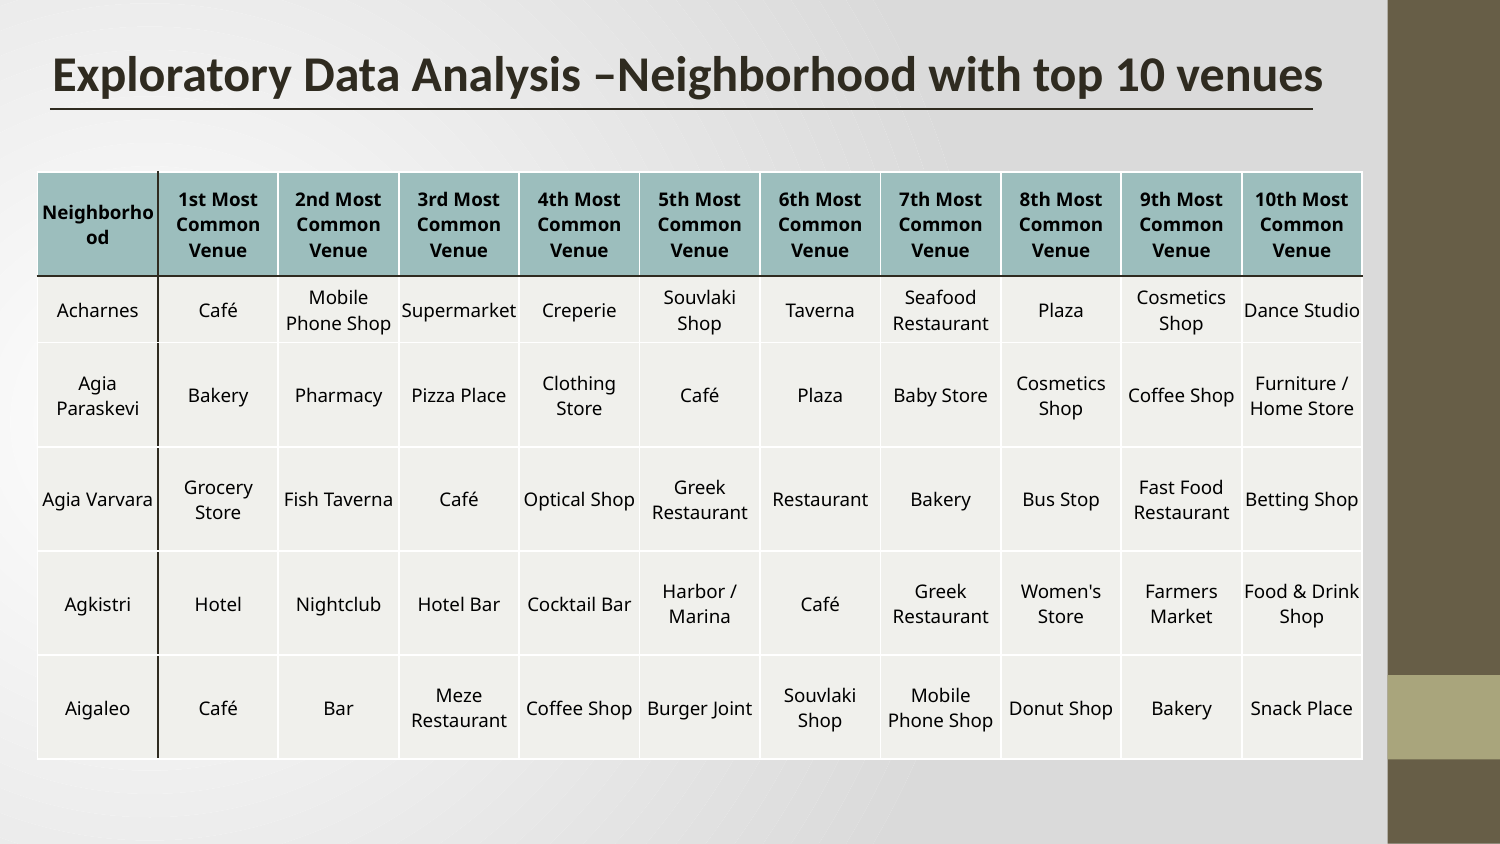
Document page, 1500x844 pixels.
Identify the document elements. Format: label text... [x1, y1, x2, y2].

table_cell Restaurant [761, 448, 880, 550]
table_cell Bar [279, 656, 398, 758]
table_cell Fish Taverna [279, 448, 398, 550]
table_cell Souvlaki Shop [640, 277, 759, 342]
table_cell Cocktail Bar [520, 552, 639, 654]
table_header 9th Most Common Venue [1122, 173, 1241, 275]
table_cell Snack Place [1243, 656, 1361, 758]
table_cell Plaza [1002, 277, 1120, 342]
table_cell Bakery [1122, 656, 1241, 758]
table_cell Burger Joint [640, 656, 759, 758]
table_cell Café [400, 448, 518, 550]
text_box Exploratory Data Analysis –Neighborhood with top 10 venues [37, 33, 1350, 169]
table_header 1st Most Common Venue [159, 173, 277, 275]
table_header 6th Most Common Venue [761, 173, 880, 275]
table_header Neighborhood [38, 173, 157, 275]
table_cell Souvlaki Shop [761, 656, 880, 758]
table_cell Hotel [159, 552, 277, 654]
table_cell Clothing Store [520, 343, 639, 446]
table_cell Nightclub [279, 552, 398, 654]
table_cell Harbor / Marina [640, 552, 759, 654]
table_cell Pharmacy [279, 343, 398, 446]
table_header 3rd Most Common Venue [400, 173, 518, 275]
table_cell Mobile Phone Shop [881, 656, 1000, 758]
table_cell Agia Varvara [38, 448, 157, 550]
table_cell Coffee Shop [520, 656, 639, 758]
table_cell Bakery [881, 448, 1000, 550]
table_header 10th Most Common Venue [1243, 173, 1361, 275]
table_cell Mobile Phone Shop [279, 277, 398, 342]
table_cell Plaza [761, 343, 880, 446]
table_cell Seafood Restaurant [881, 277, 1000, 342]
table_header 7th Most Common Venue [881, 173, 1000, 275]
table_cell Greek Restaurant [640, 448, 759, 550]
table_cell Supermarket [400, 277, 518, 342]
table_cell Coffee Shop [1122, 343, 1241, 446]
table_cell Greek Restaurant [881, 552, 1000, 654]
table_cell Fast Food Restaurant [1122, 448, 1241, 550]
table_cell Agkistri [38, 552, 157, 654]
table_header 2nd Most Common Venue [279, 173, 398, 275]
table_cell Hotel Bar [400, 552, 518, 654]
table_cell Acharnes [38, 277, 157, 342]
table_header 5th Most Common Venue [640, 173, 759, 275]
table_cell Agia Paraskevi [38, 343, 157, 446]
table_cell Creperie [520, 277, 639, 342]
table_cell Café [159, 277, 277, 342]
table_cell Café [761, 552, 880, 654]
table_cell Food & Drink Shop [1243, 552, 1361, 654]
table_cell Grocery Store [159, 448, 277, 550]
table_header 4th Most Common Venue [520, 173, 639, 275]
table_cell Betting Shop [1243, 448, 1361, 550]
table_cell Farmers Market [1122, 552, 1241, 654]
table_cell Cosmetics Shop [1122, 277, 1241, 342]
table_cell Women's Store [1002, 552, 1120, 654]
table_cell Café [159, 656, 277, 758]
table_cell Bus Stop [1002, 448, 1120, 550]
table_cell Cosmetics Shop [1002, 343, 1120, 446]
table_cell Donut Shop [1002, 656, 1120, 758]
table_cell Baby Store [881, 343, 1000, 446]
table_cell Bakery [159, 343, 277, 446]
table_cell Dance Studio [1243, 277, 1361, 342]
table_header 8th Most Common Venue [1002, 173, 1120, 275]
table_cell Café [640, 343, 759, 446]
table_cell Furniture / Home Store [1243, 343, 1361, 446]
table_cell Taverna [761, 277, 880, 342]
table_cell Meze Restaurant [400, 656, 518, 758]
table_cell Aigaleo [38, 656, 157, 758]
table_cell Pizza Place [400, 343, 518, 446]
table_cell Optical Shop [520, 448, 639, 550]
